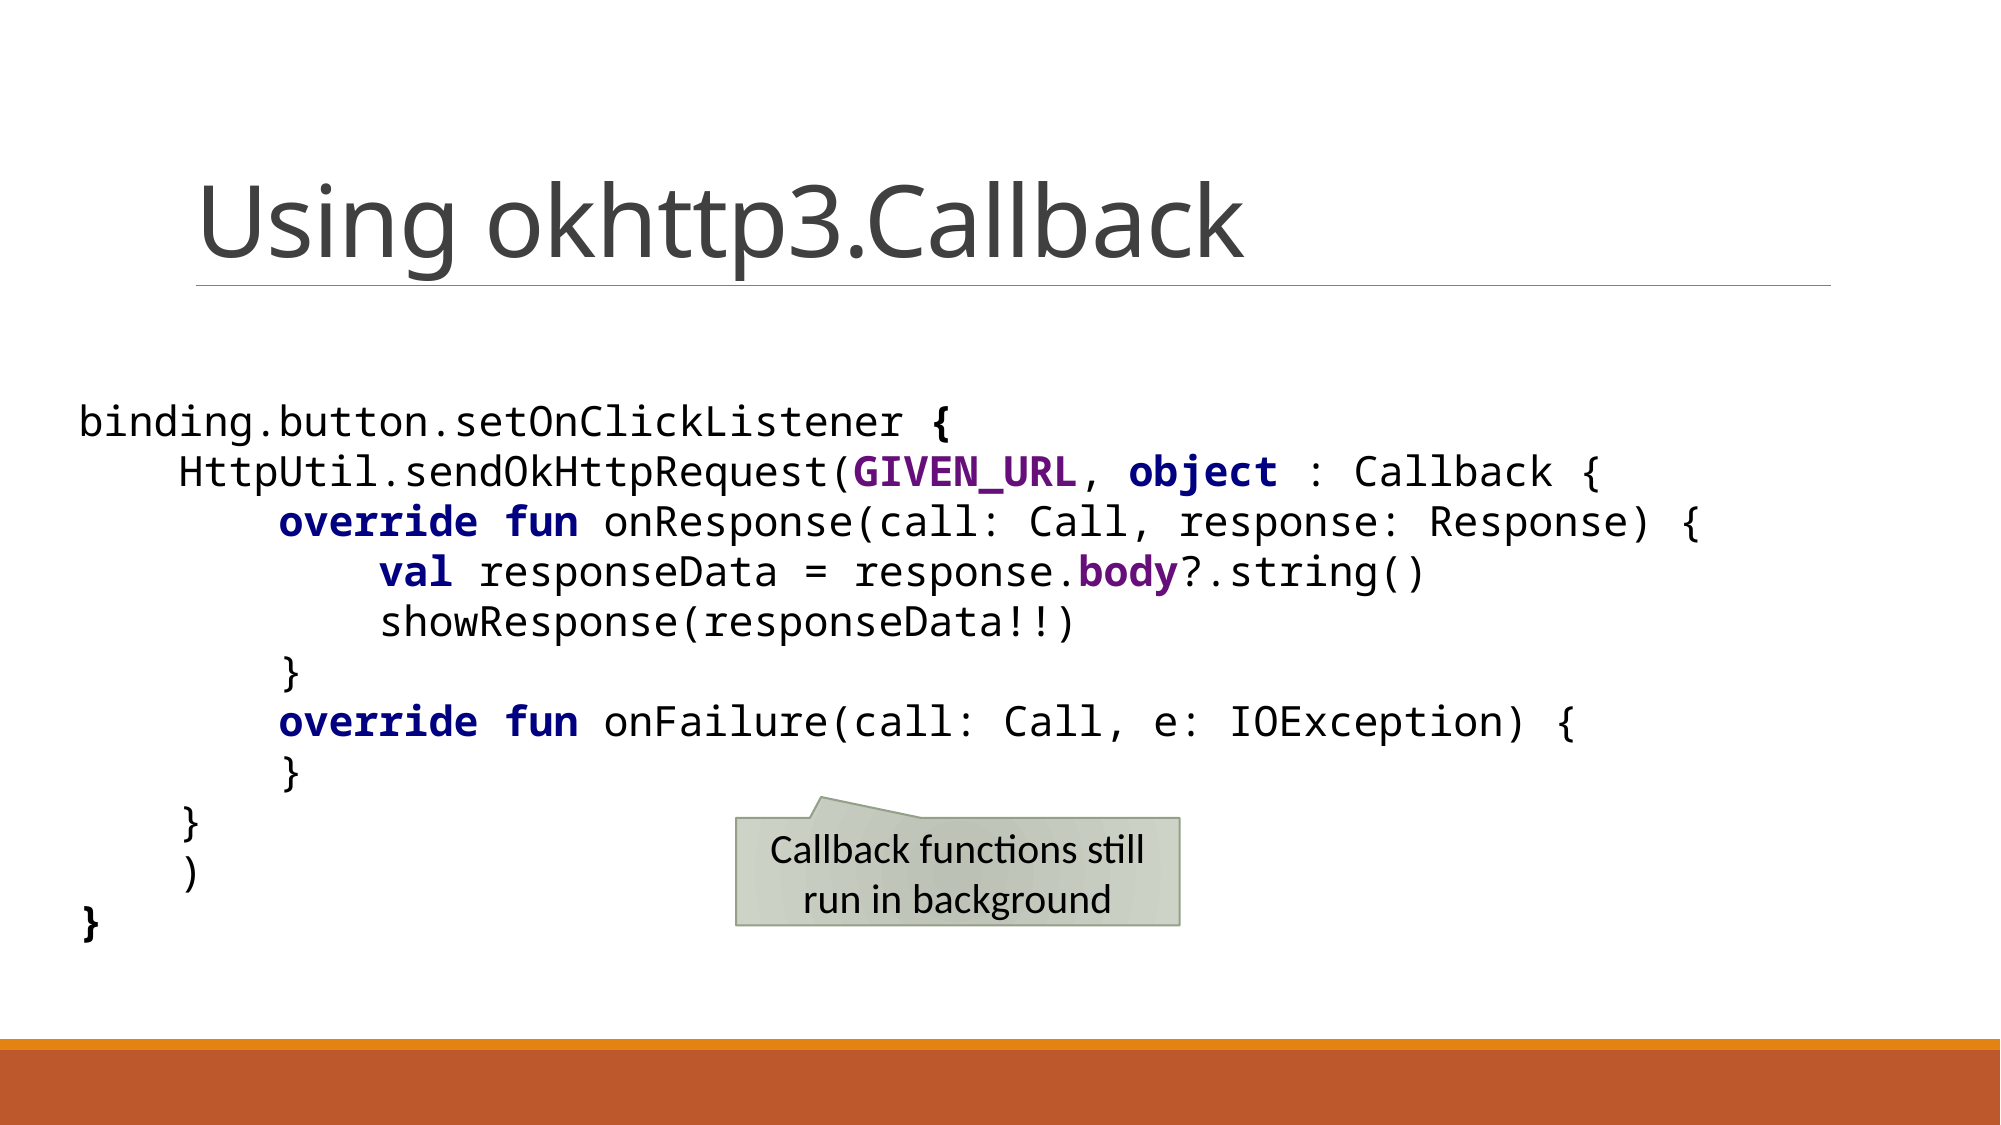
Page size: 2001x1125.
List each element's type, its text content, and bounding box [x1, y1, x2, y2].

title Using okhttp3.Callback [180, 47, 1830, 285]
text_box Callback functions still run in background [735, 795, 1181, 927]
text_box binding.button.setOnClickListener { HttpUtil.sendOkHttpRequest(GIVEN_URL, object : Callback { override fun onResponse(call: Call, response: Response) { val responseData = response.body?.string() showResponse(responseData!!) } override fun onFailure(call: Call, e: IOException) { } } ) } [63, 387, 1719, 953]
